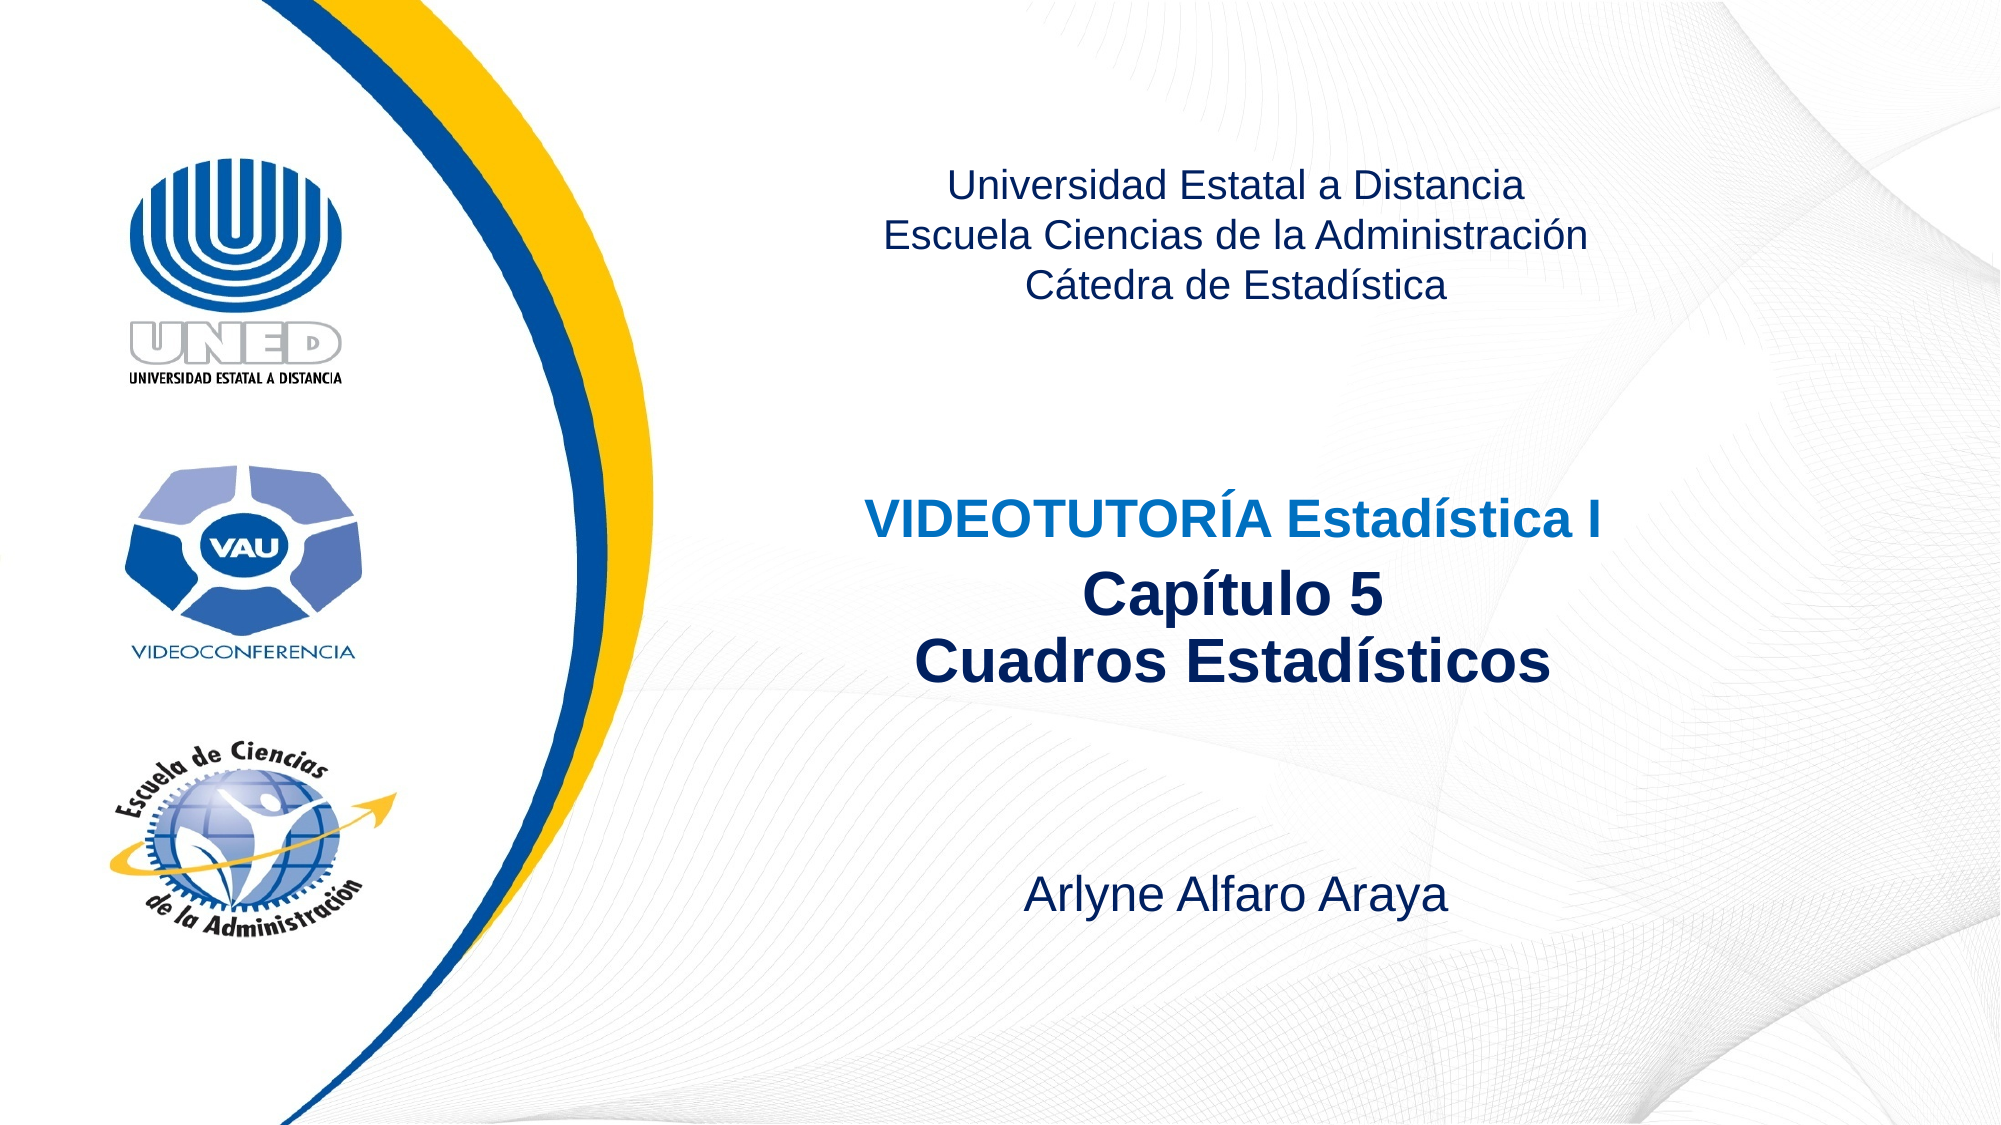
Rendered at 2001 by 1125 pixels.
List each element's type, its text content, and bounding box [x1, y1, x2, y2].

text_box VIDEOTUTORÍA Estadística I Capítulo 5 Cuadros Estadísticos [746, 455, 1722, 732]
text_box Arlyne Alfaro Araya [816, 860, 1656, 930]
picture [0, 0, 2001, 1125]
text_box Universidad Estatal a Distancia Escuela Ciencias de la Administración Cátedra de Estadística [724, 137, 1748, 379]
